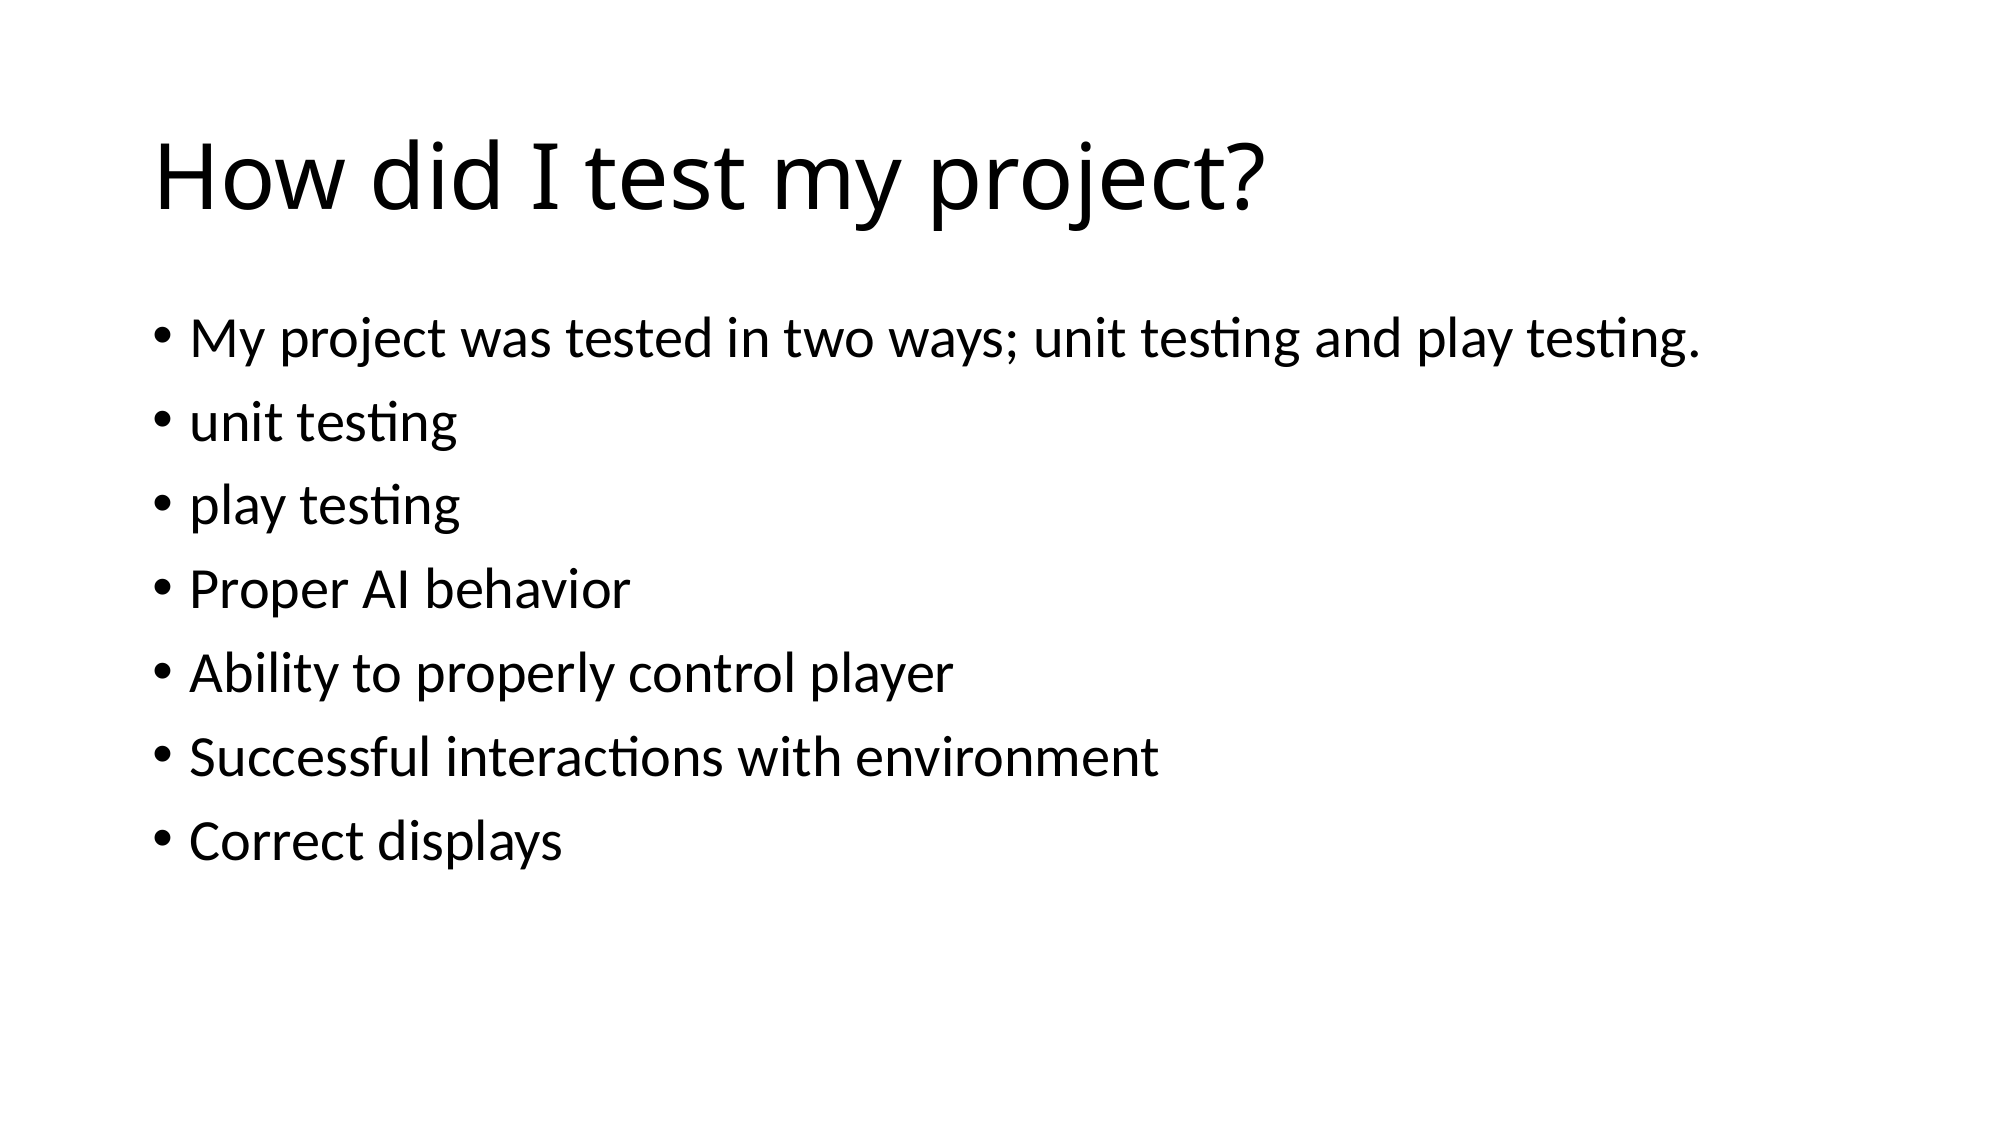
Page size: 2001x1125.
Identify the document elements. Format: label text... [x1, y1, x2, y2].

title How did I test my project? [137, 70, 1863, 289]
list My project was tested in two ways; unit testing and play testing. unit testing play testing Proper AI behavior Ability to properly control player Successful interactions with environment Correct displays [137, 299, 1863, 1014]
